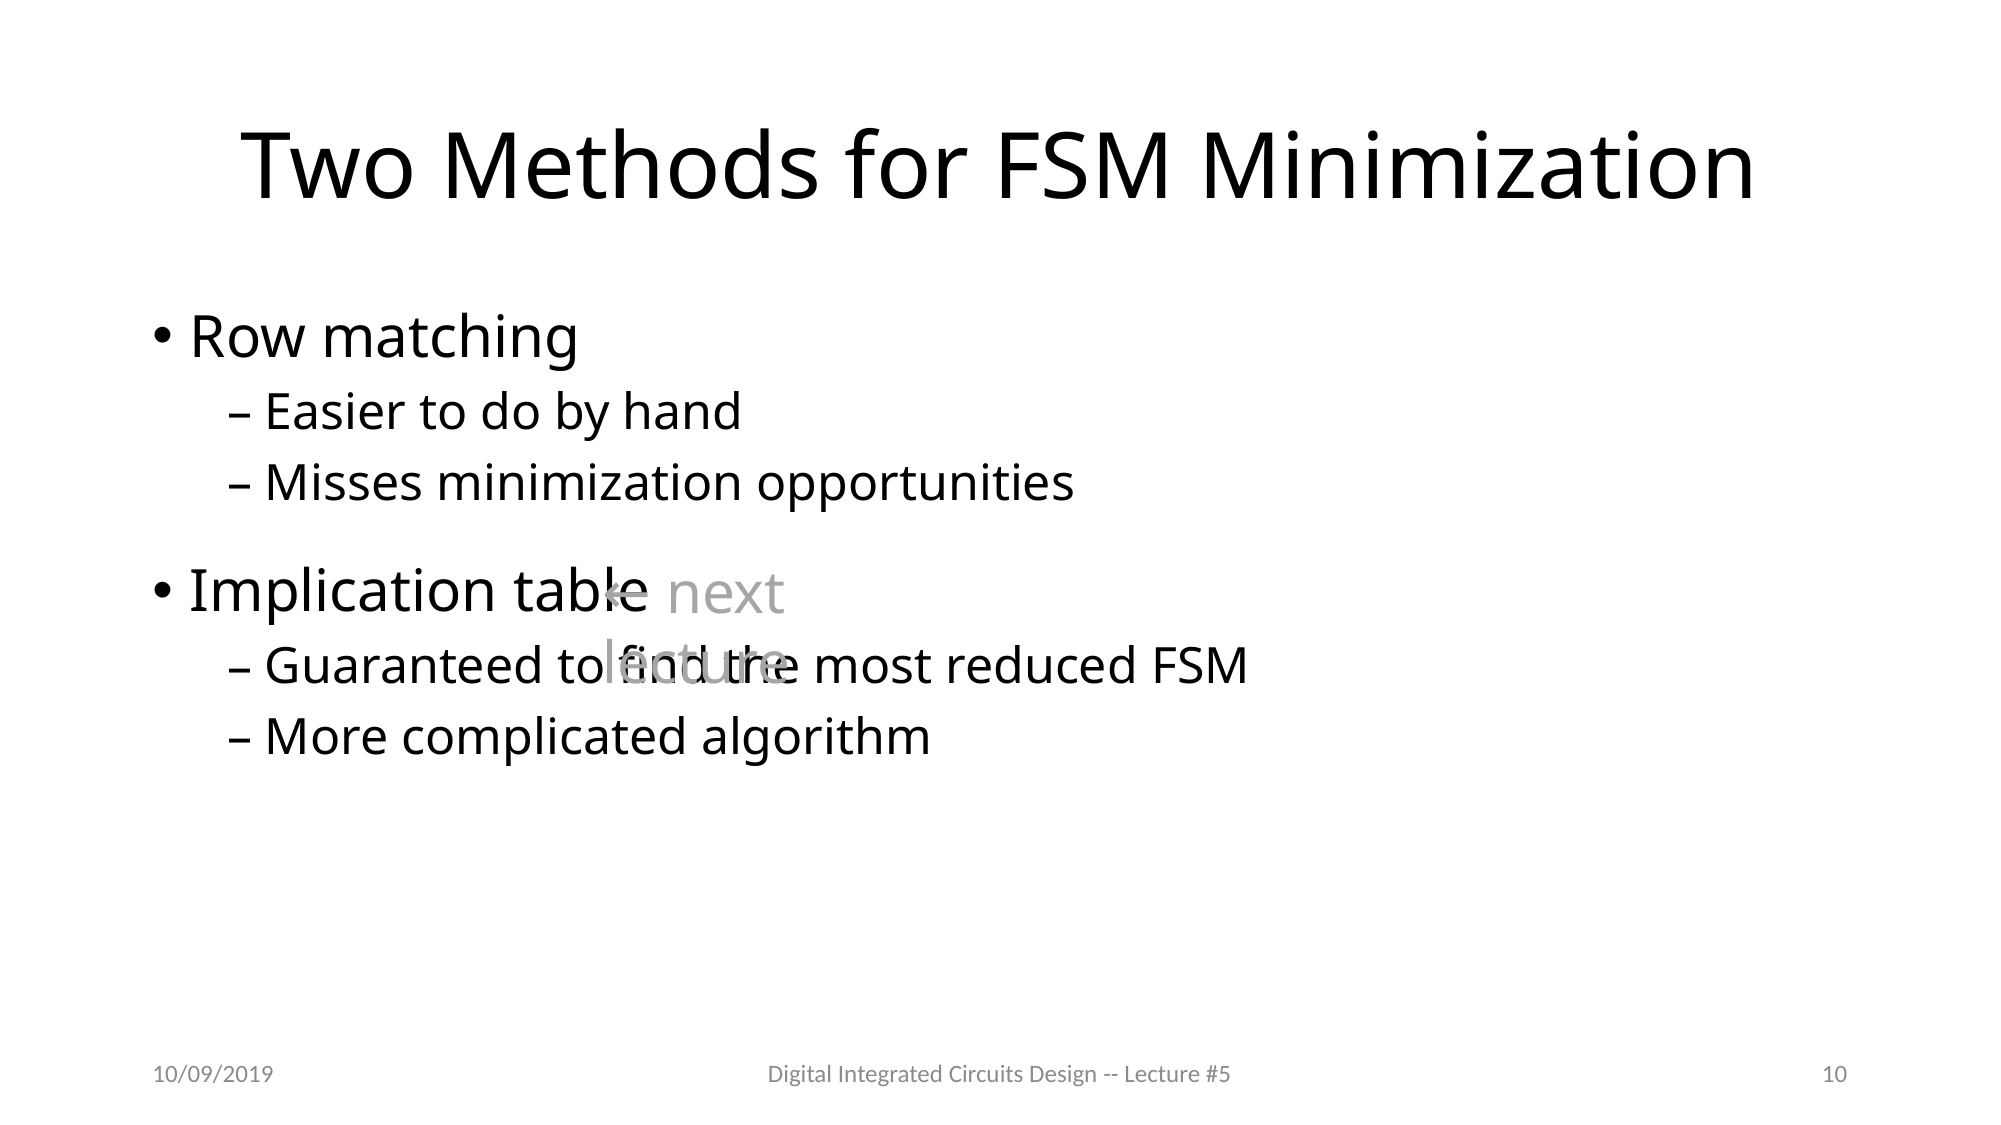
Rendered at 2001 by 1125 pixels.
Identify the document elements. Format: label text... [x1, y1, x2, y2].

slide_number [137, 1042, 588, 1103]
title Two Methods for FSM Minimization [137, 59, 1863, 278]
footer Digital Integrated Circuits Design -- Lecture #5 [662, 1042, 1338, 1103]
text_box ← next lecture [587, 548, 979, 703]
list Row matching Easier to do by hand Misses minimization opportunities Implication table Guaranteed to find the most reduced FSM More complicated algorithm [137, 299, 1893, 1014]
slide_number 10 [1412, 1042, 1863, 1103]
